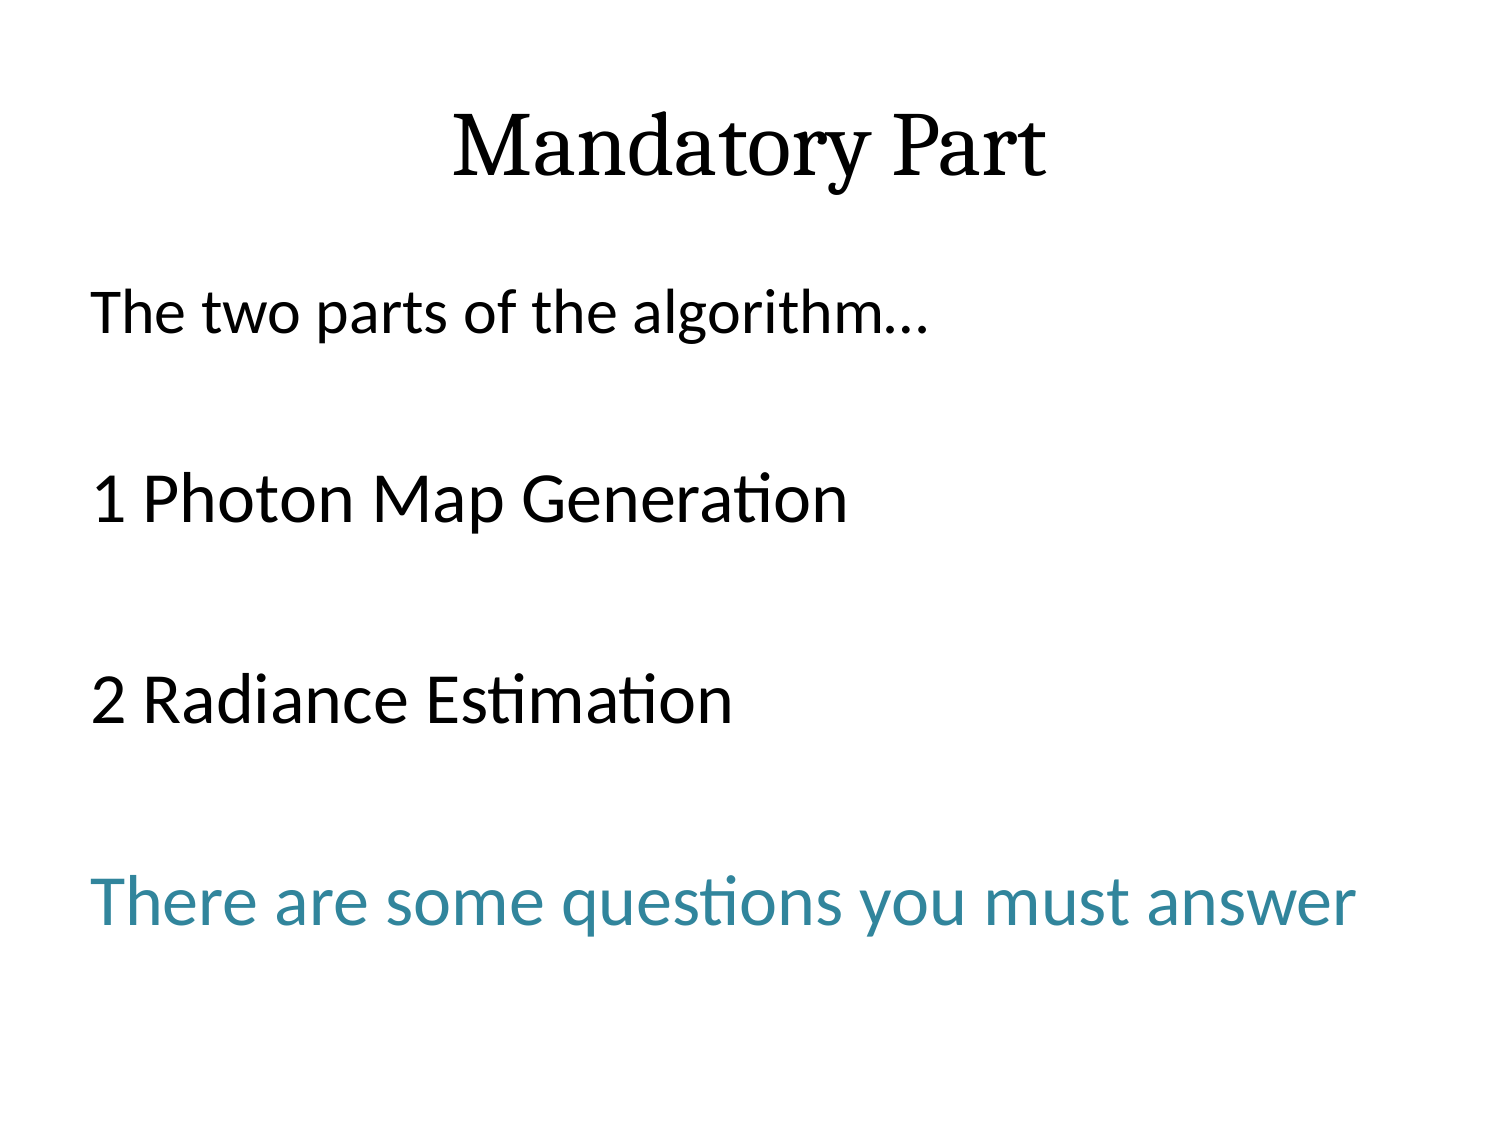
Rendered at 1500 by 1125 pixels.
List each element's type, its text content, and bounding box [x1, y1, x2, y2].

list The two parts of the algorithm… 1 Photon Map Generation 2 Radiance Estimation There are some questions you must answer [75, 262, 1425, 1005]
title Mandatory Part [75, 45, 1425, 233]
